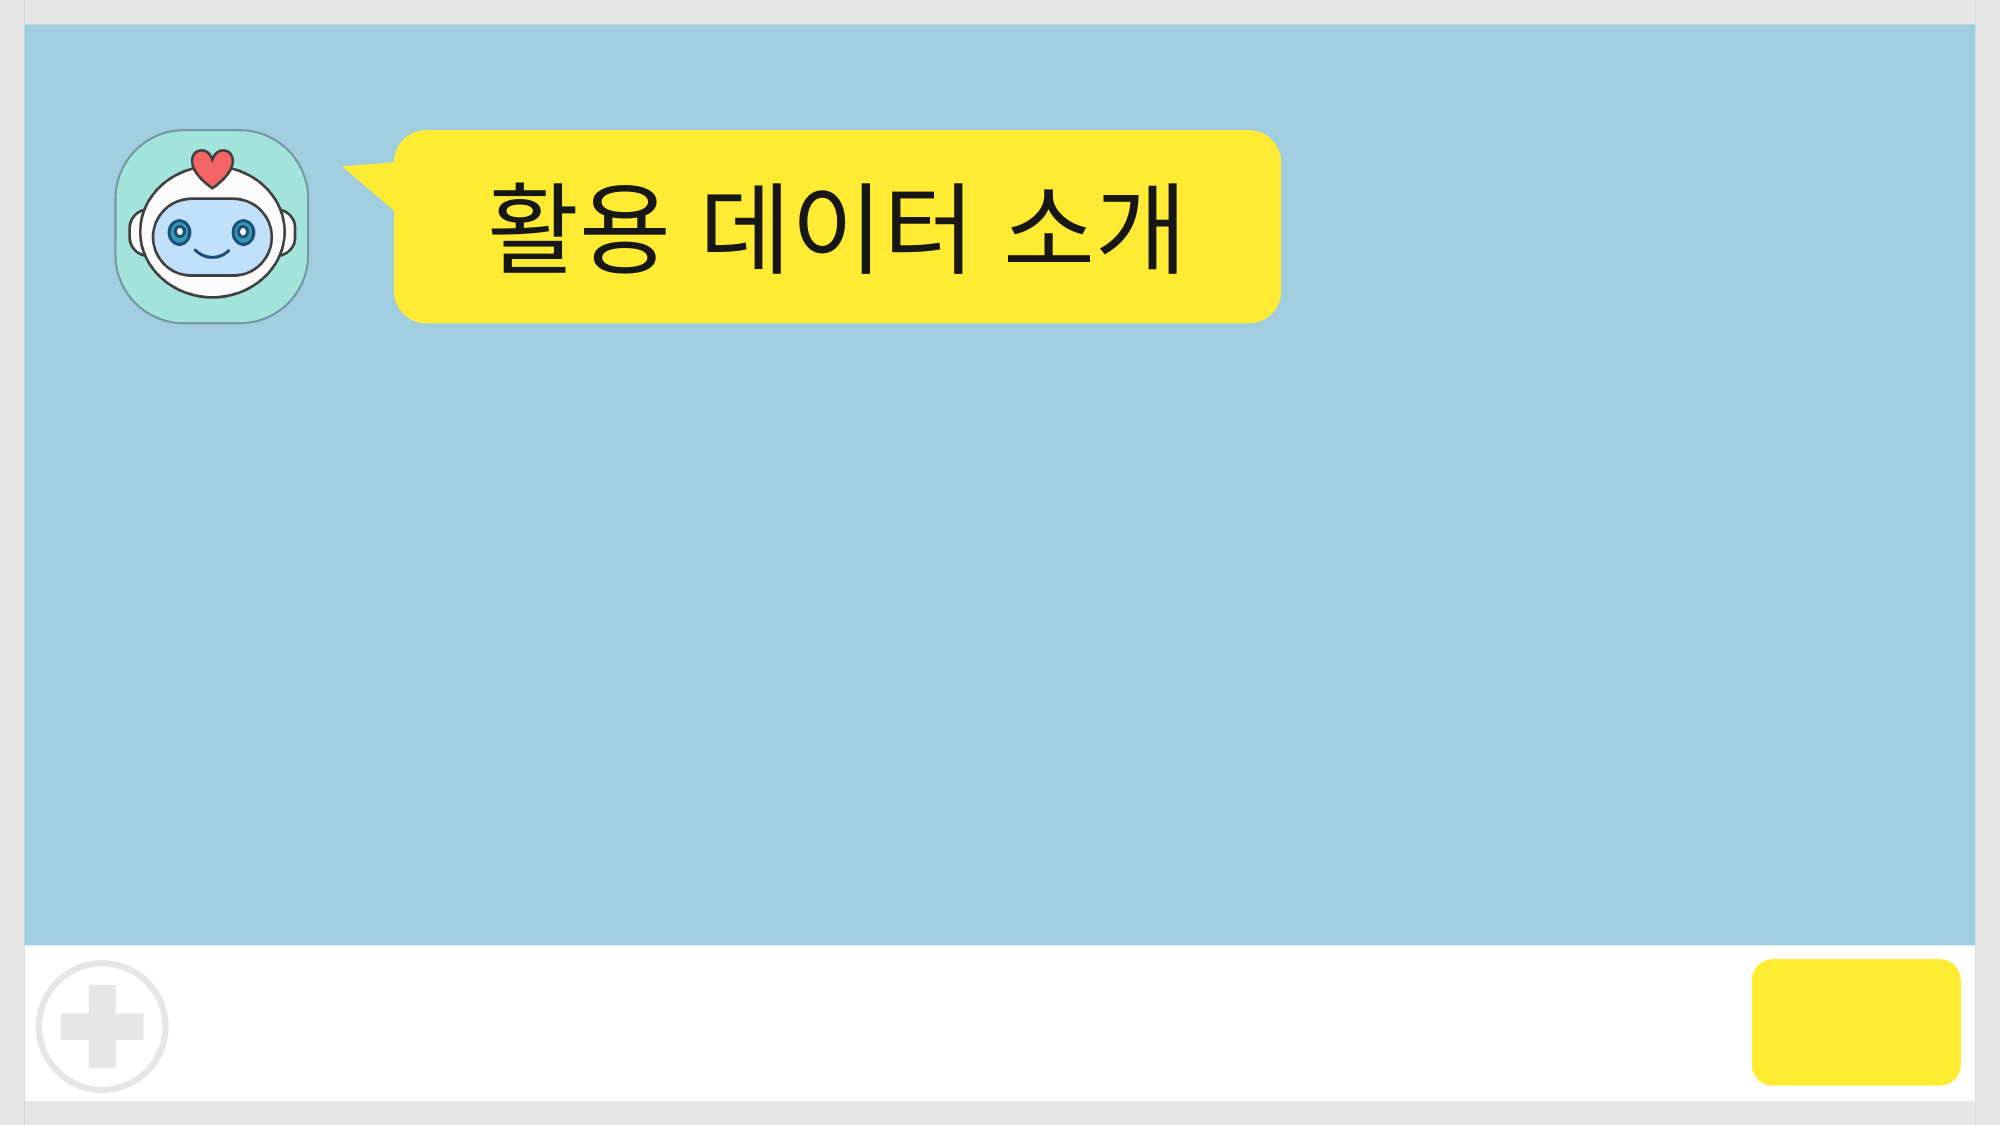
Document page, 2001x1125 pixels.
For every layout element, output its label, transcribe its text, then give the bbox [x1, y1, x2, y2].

text_box [37, 962, 167, 1091]
text_box [114, 129, 310, 325]
text_box 활용 데이터 소개 [339, 129, 1283, 325]
text_box [24, 944, 1976, 1102]
text_box [1750, 958, 1962, 1087]
